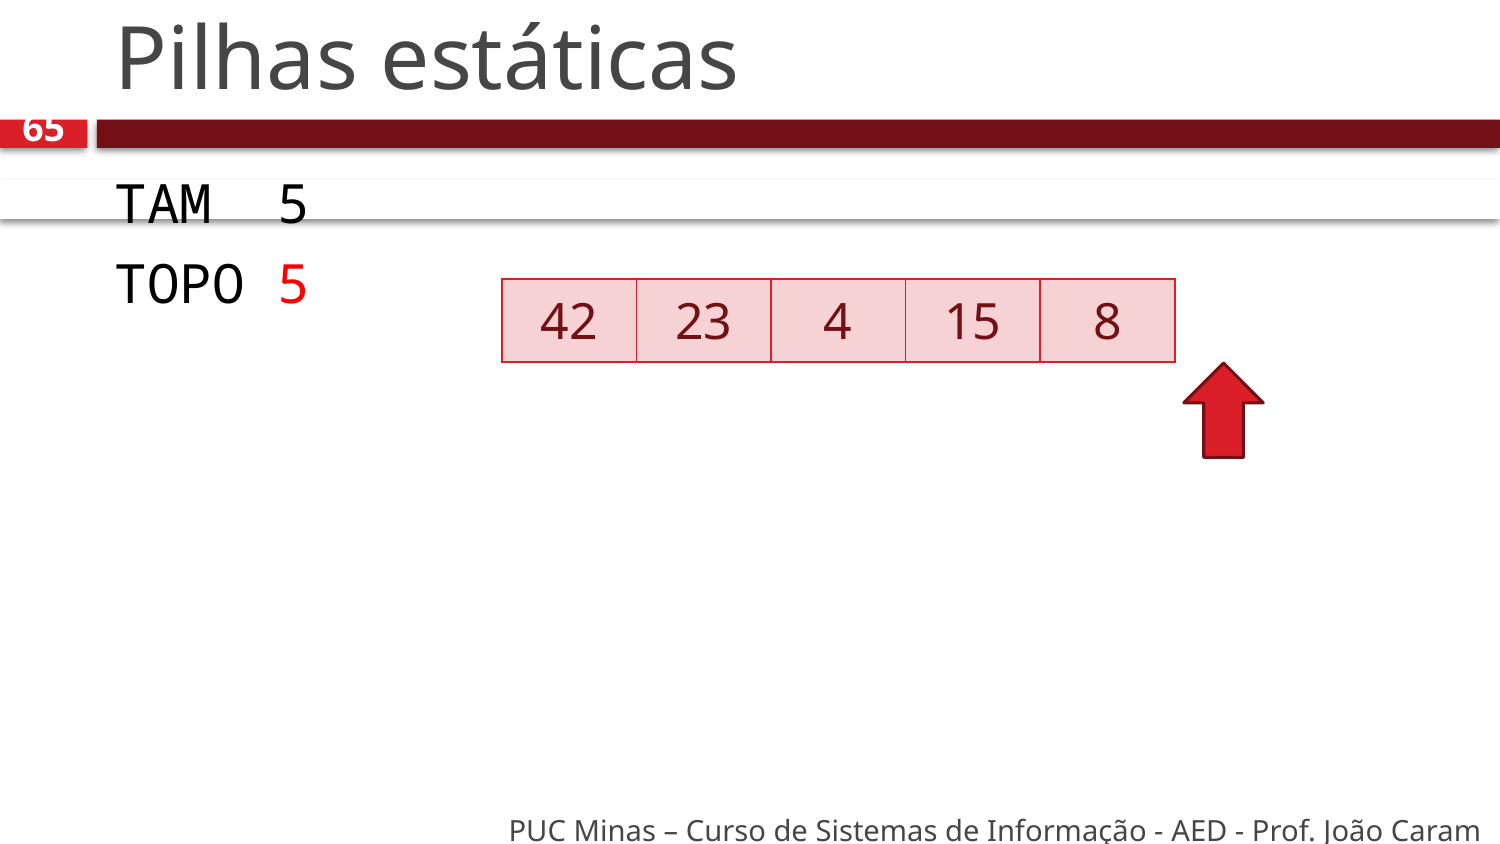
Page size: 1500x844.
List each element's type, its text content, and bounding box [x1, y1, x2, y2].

text_box [1182, 361, 1265, 459]
table_header 23 [637, 280, 770, 361]
table_header 42 [503, 280, 636, 361]
list TAM 5 TOPO 5 [99, 161, 1483, 800]
table_header 8 [1041, 280, 1174, 361]
table_header 4 [772, 280, 905, 361]
table_header 15 [906, 280, 1039, 361]
title Pilhas estáticas [99, 19, 1483, 115]
footer PUC Minas – Curso de Sistemas de Informação - AED - Prof. João Caram [159, 807, 1497, 844]
slide_number 65 [0, 114, 88, 145]
